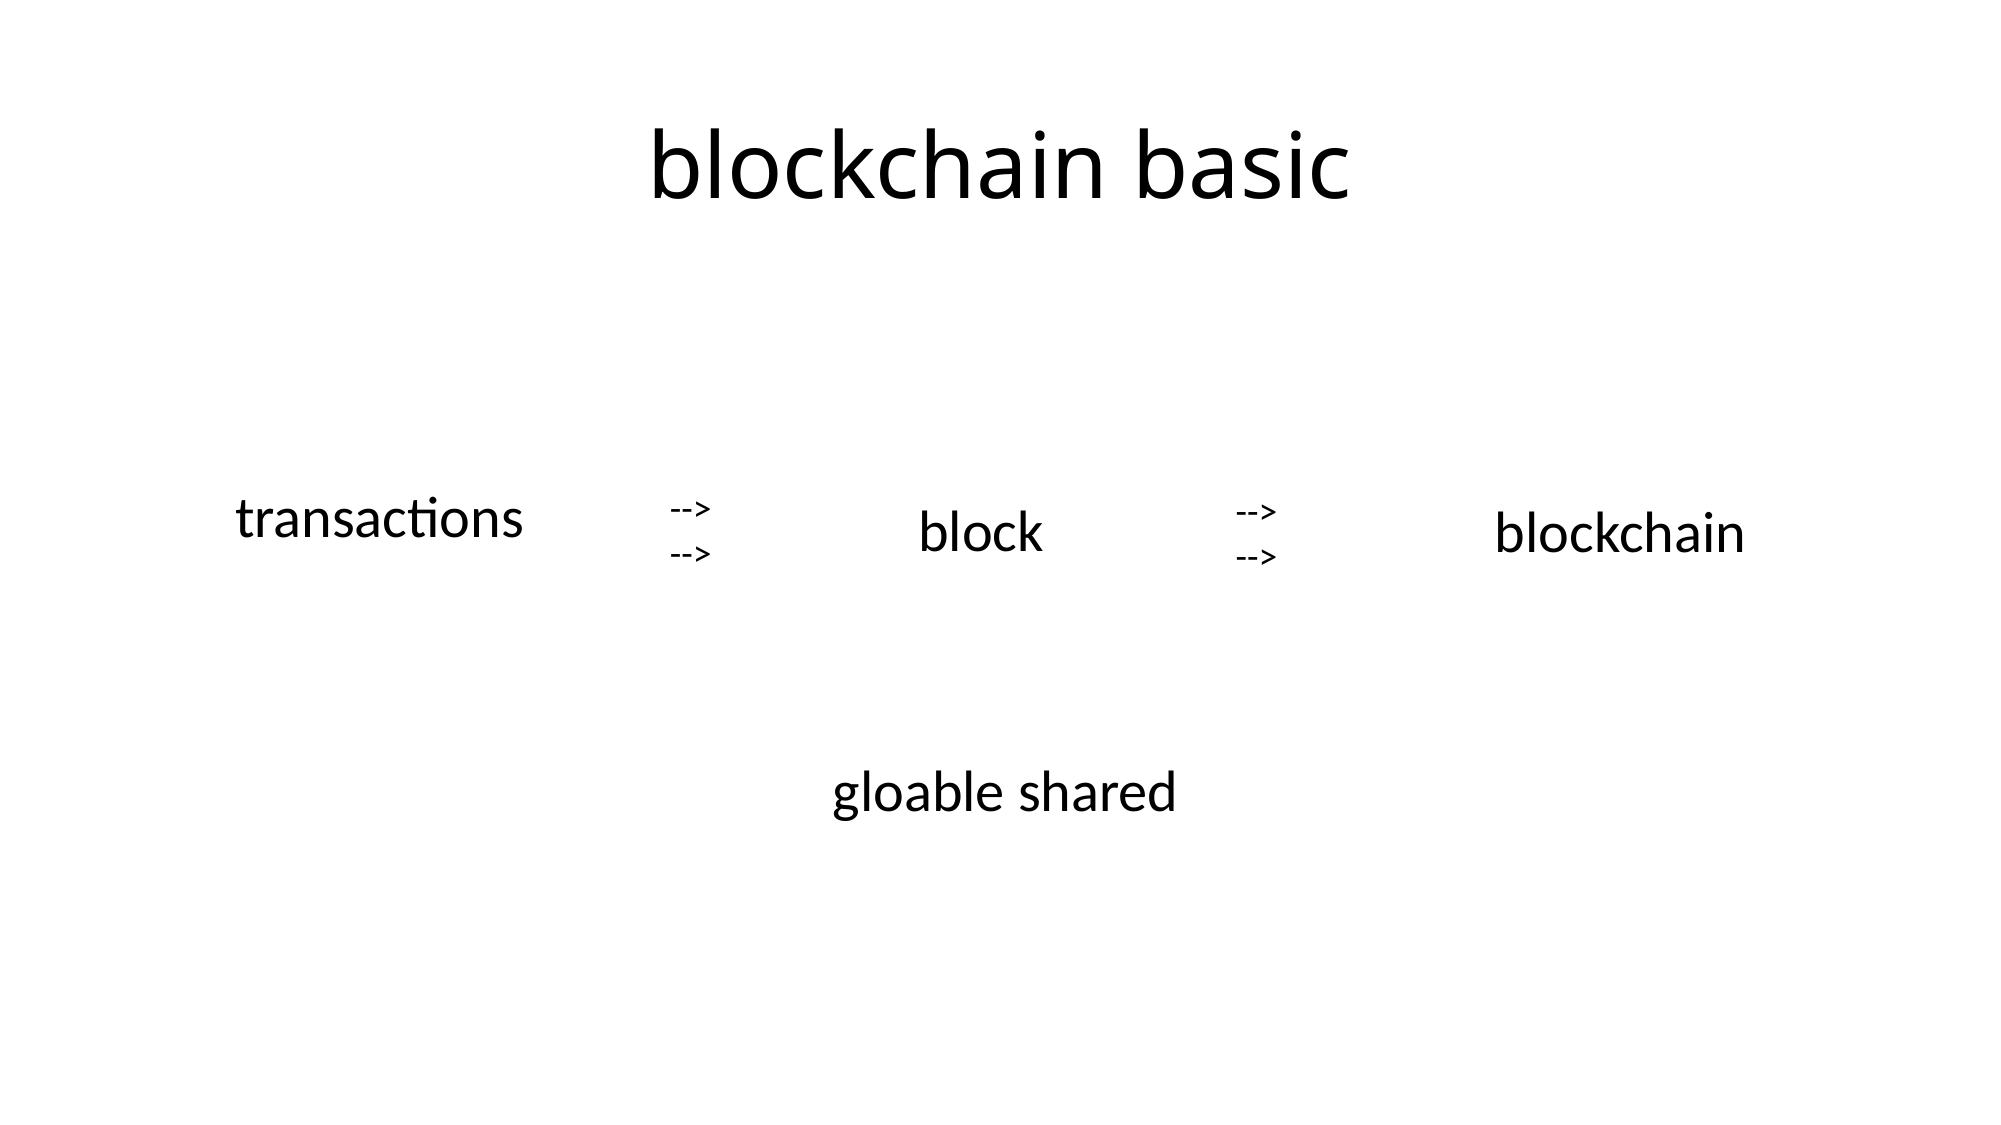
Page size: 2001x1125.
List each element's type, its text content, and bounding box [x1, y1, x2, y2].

text_box --> --> [1117, 479, 1396, 584]
text_box transactions [190, 471, 569, 557]
text_box blockchain [1431, 487, 1810, 572]
text_box gloable shared [783, 745, 1215, 831]
text_box block [830, 485, 1117, 571]
title blockchain basic [137, 59, 1863, 278]
text_box --> --> [551, 476, 830, 581]
